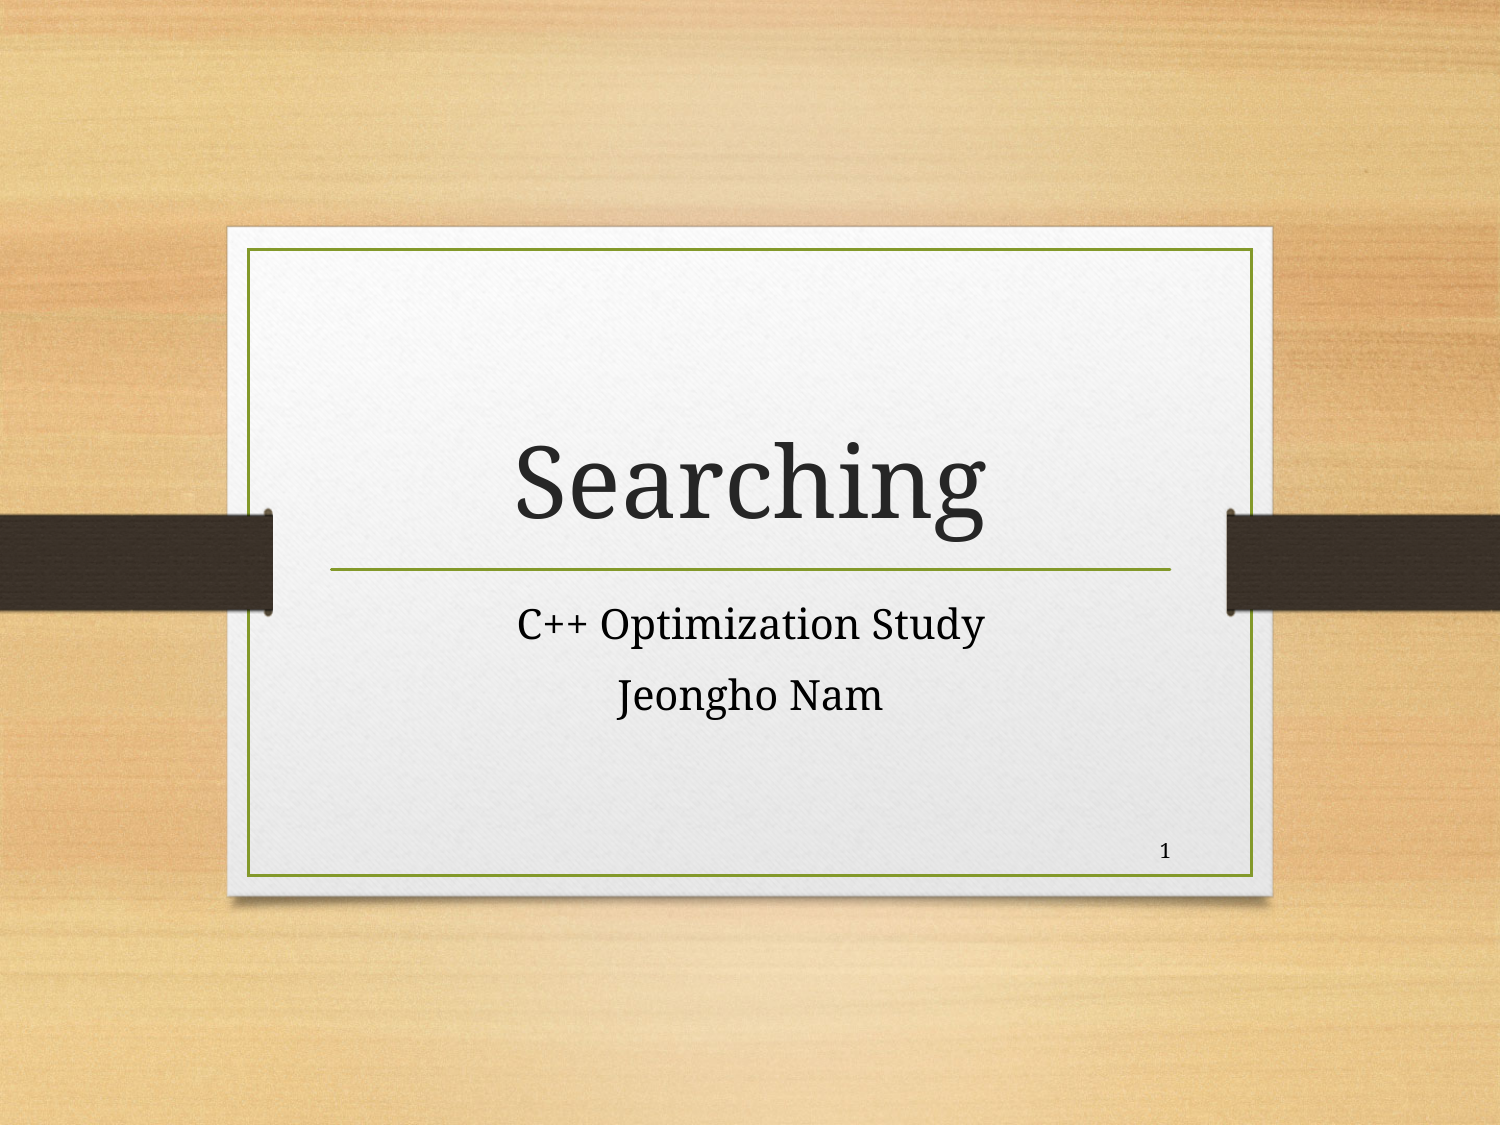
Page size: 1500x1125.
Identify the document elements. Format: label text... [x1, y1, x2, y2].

title Searching [315, 297, 1187, 546]
slide_number 1 [1118, 829, 1187, 875]
picture [0, 0, 1500, 1125]
subtitle C++ Optimization Study Jeongho Nam [315, 590, 1187, 817]
